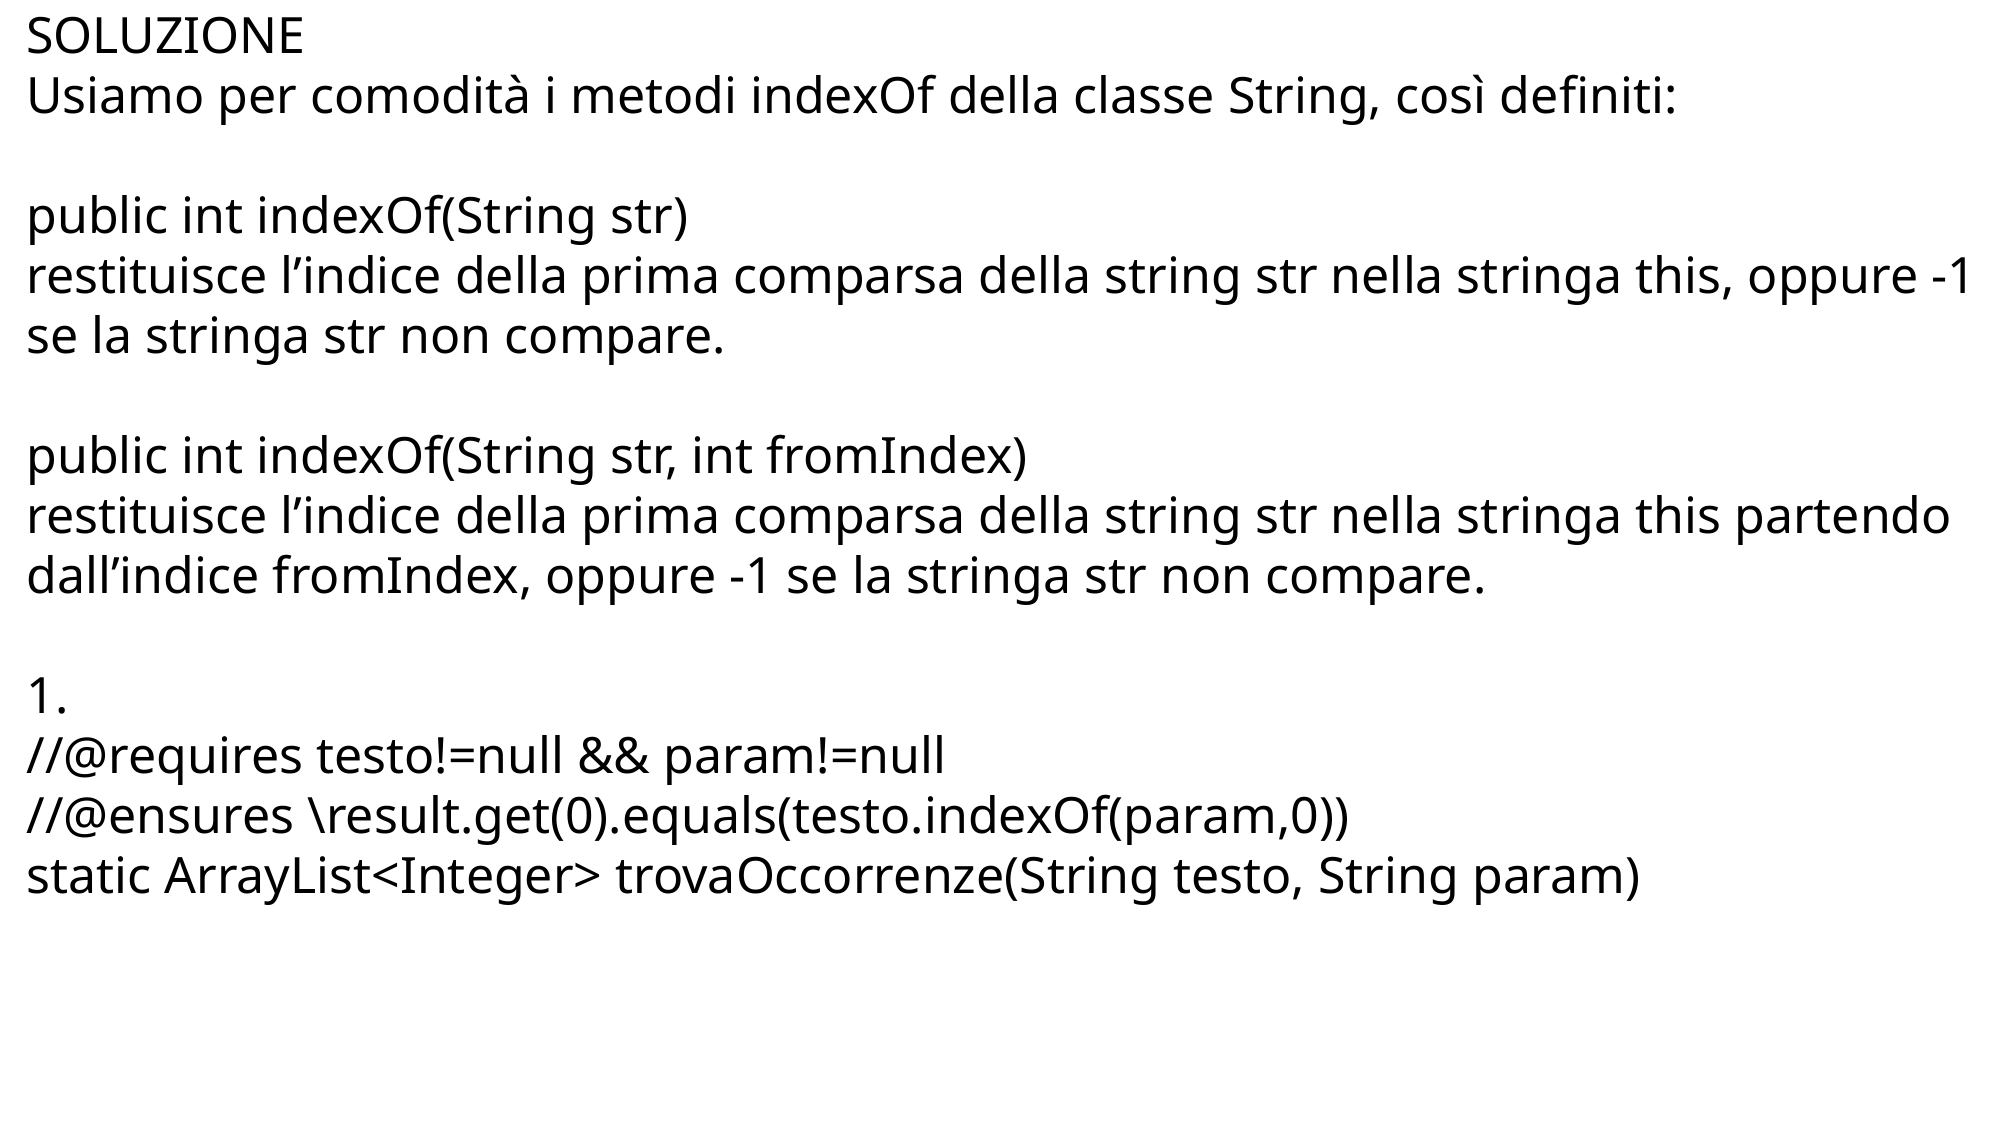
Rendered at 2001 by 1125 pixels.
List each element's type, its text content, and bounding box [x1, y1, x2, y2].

text_box SOLUZIONE Usiamo per comodità i metodi indexOf della classe String, così definiti: public int indexOf(String str) restituisce l’indice della prima comparsa della string str nella stringa this, oppure -1 se la stringa str non compare. public int indexOf(String str, int fromIndex) restituisce l’indice della prima comparsa della string str nella stringa this partendo dall’indice fromIndex, oppure -1 se la stringa str non compare. 1. //@requires testo!=null && param!=null //@ensures \result.get(0).equals(testo.indexOf(param,0)) static ArrayList<Integer> trovaOccorrenze(String testo, String param) [11, 0, 2000, 912]
